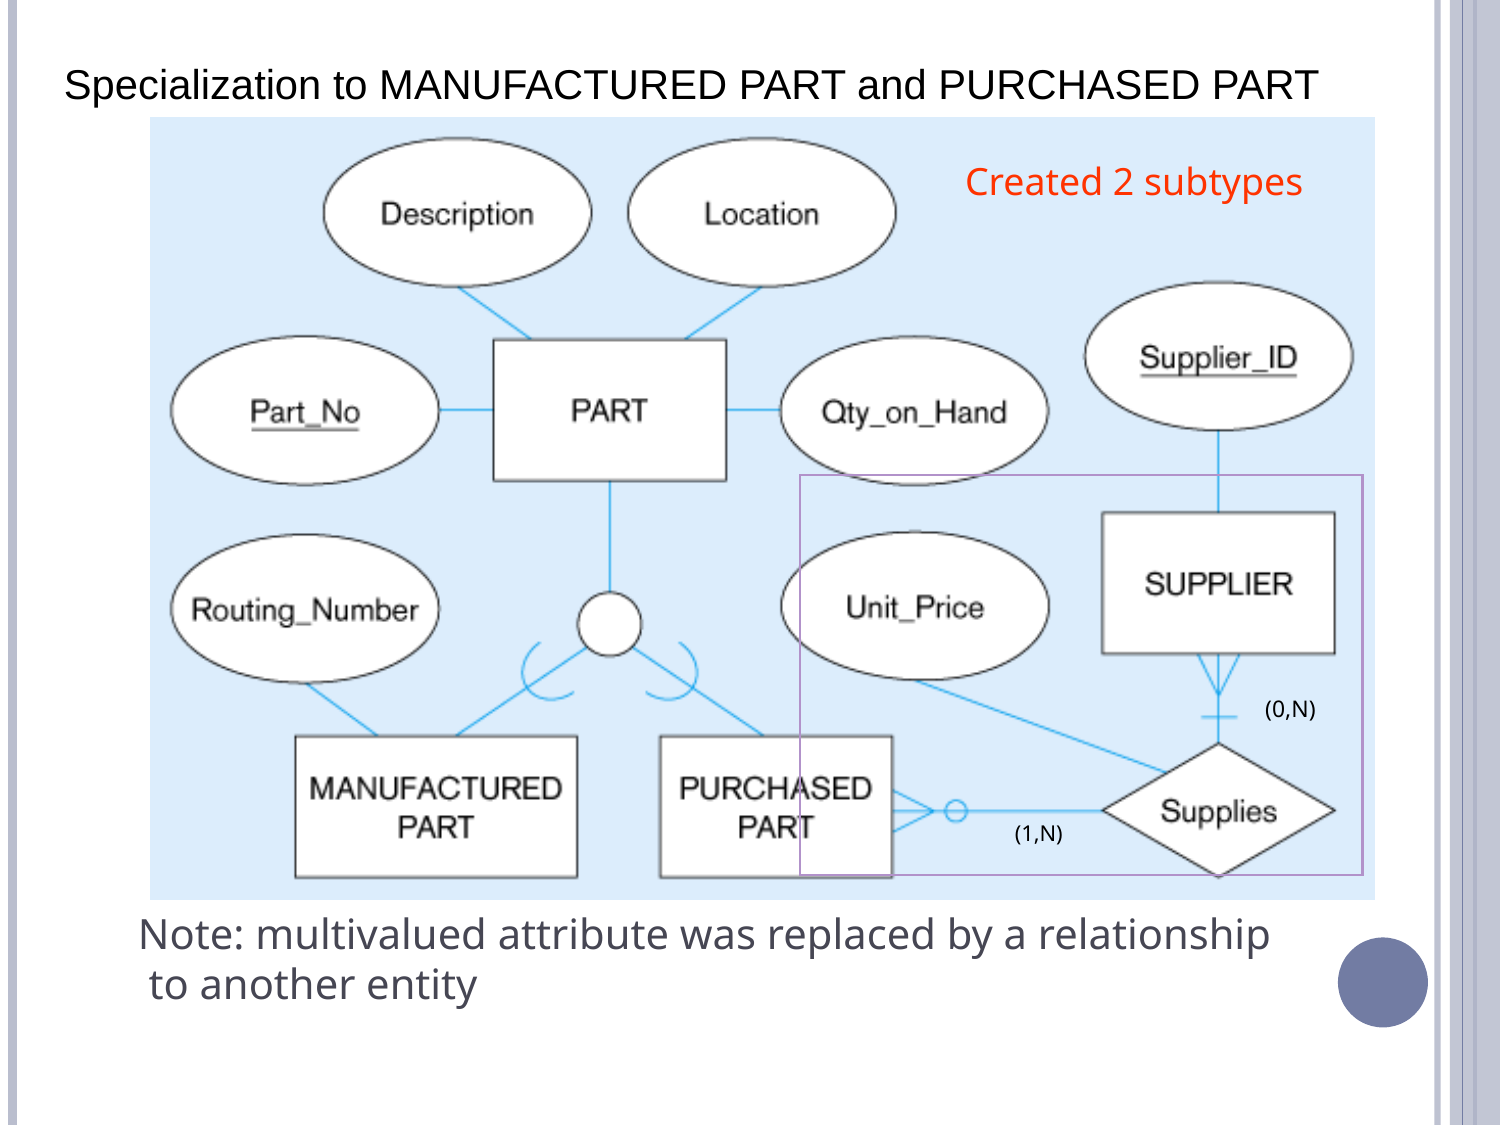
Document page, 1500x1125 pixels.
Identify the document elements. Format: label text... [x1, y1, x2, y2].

picture [149, 117, 1376, 901]
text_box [122, 474, 1363, 1017]
text_box Specialization to MANUFACTURED PART and PURCHASED PART [37, 0, 1500, 115]
